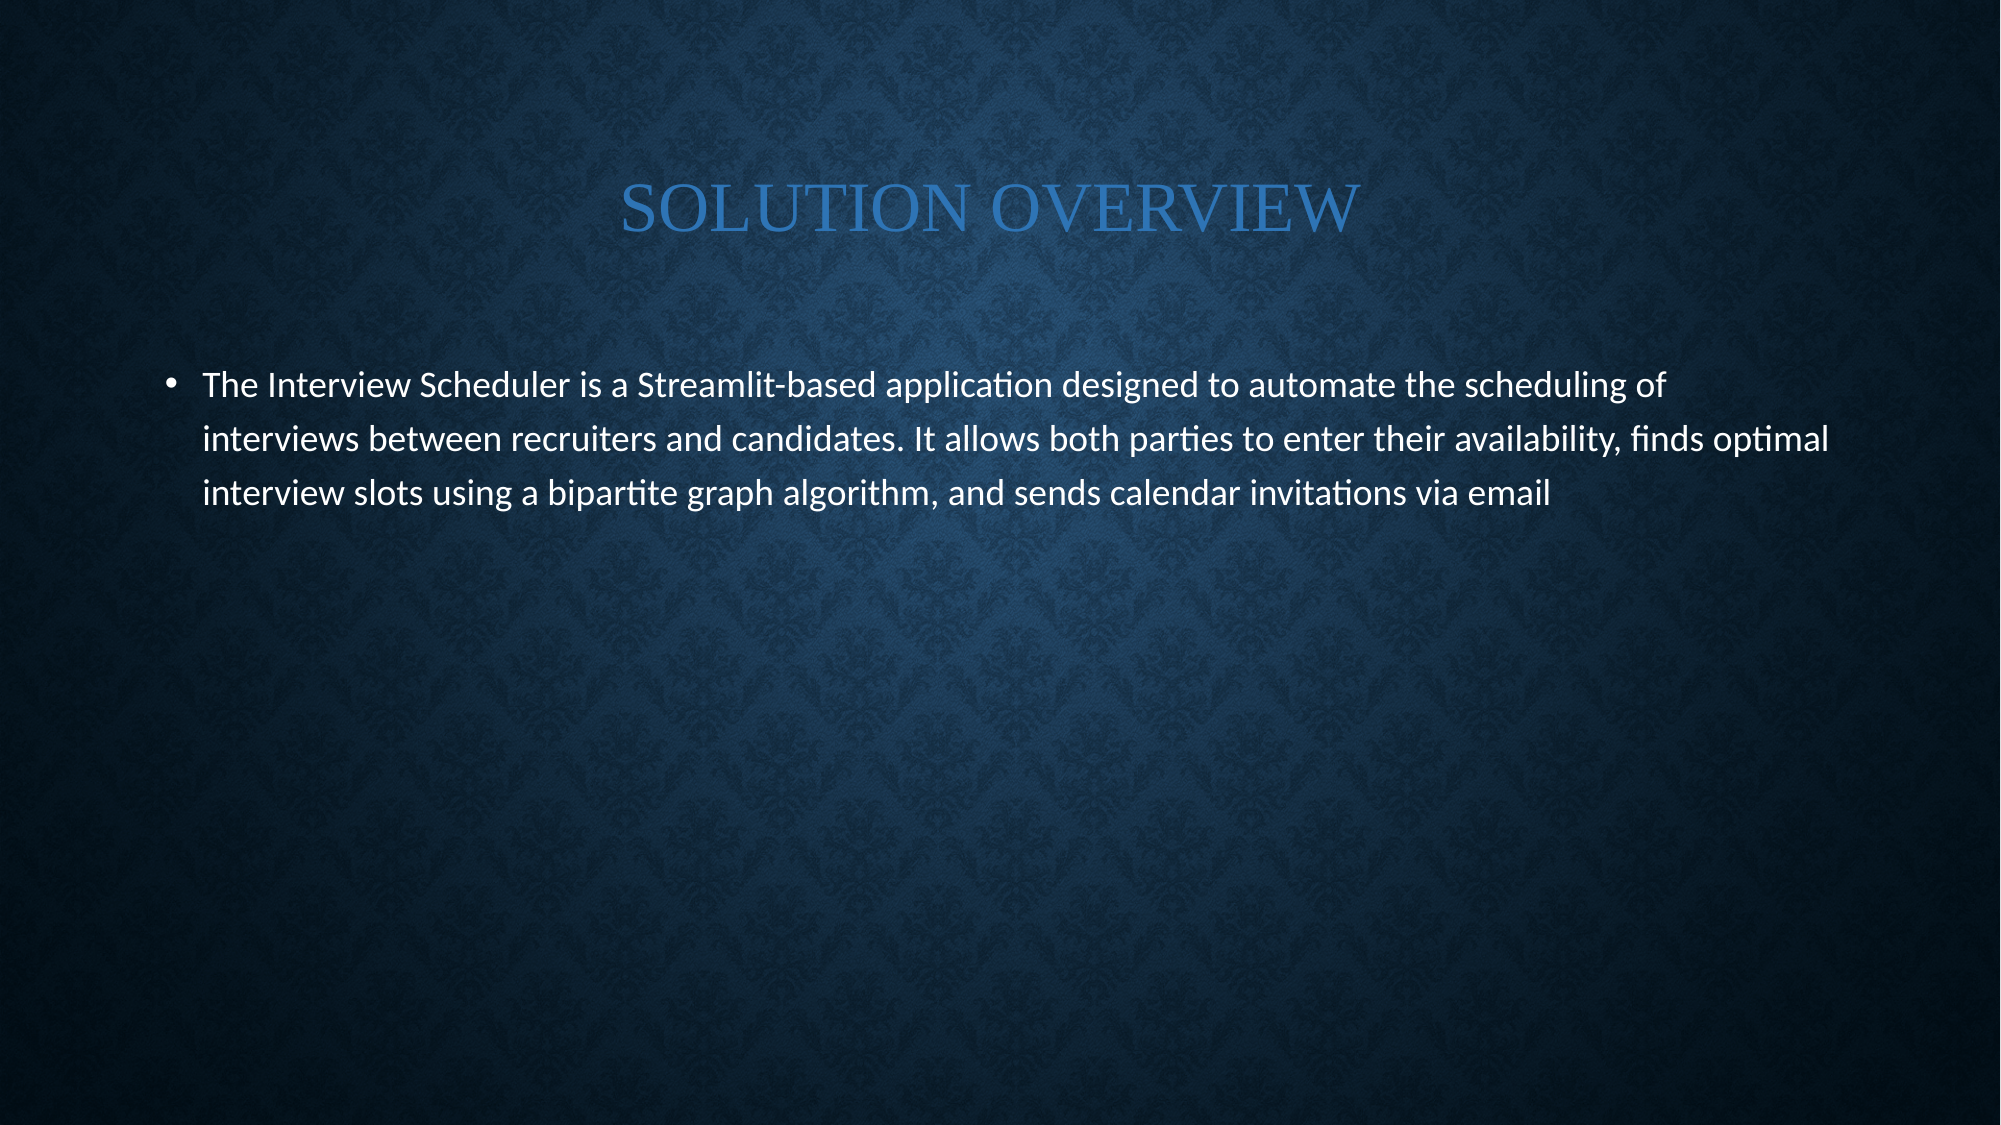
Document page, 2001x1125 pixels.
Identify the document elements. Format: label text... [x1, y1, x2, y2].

list The Interview Scheduler is a Streamlit-based application designed to automate the scheduling of interviews between recruiters and candidates. It allows both parties to enter their availability, finds optimal interview slots using a bipartite graph algorithm, and sends calendar invitations via email [149, 343, 1849, 950]
title Solution Overview [149, 99, 1849, 318]
